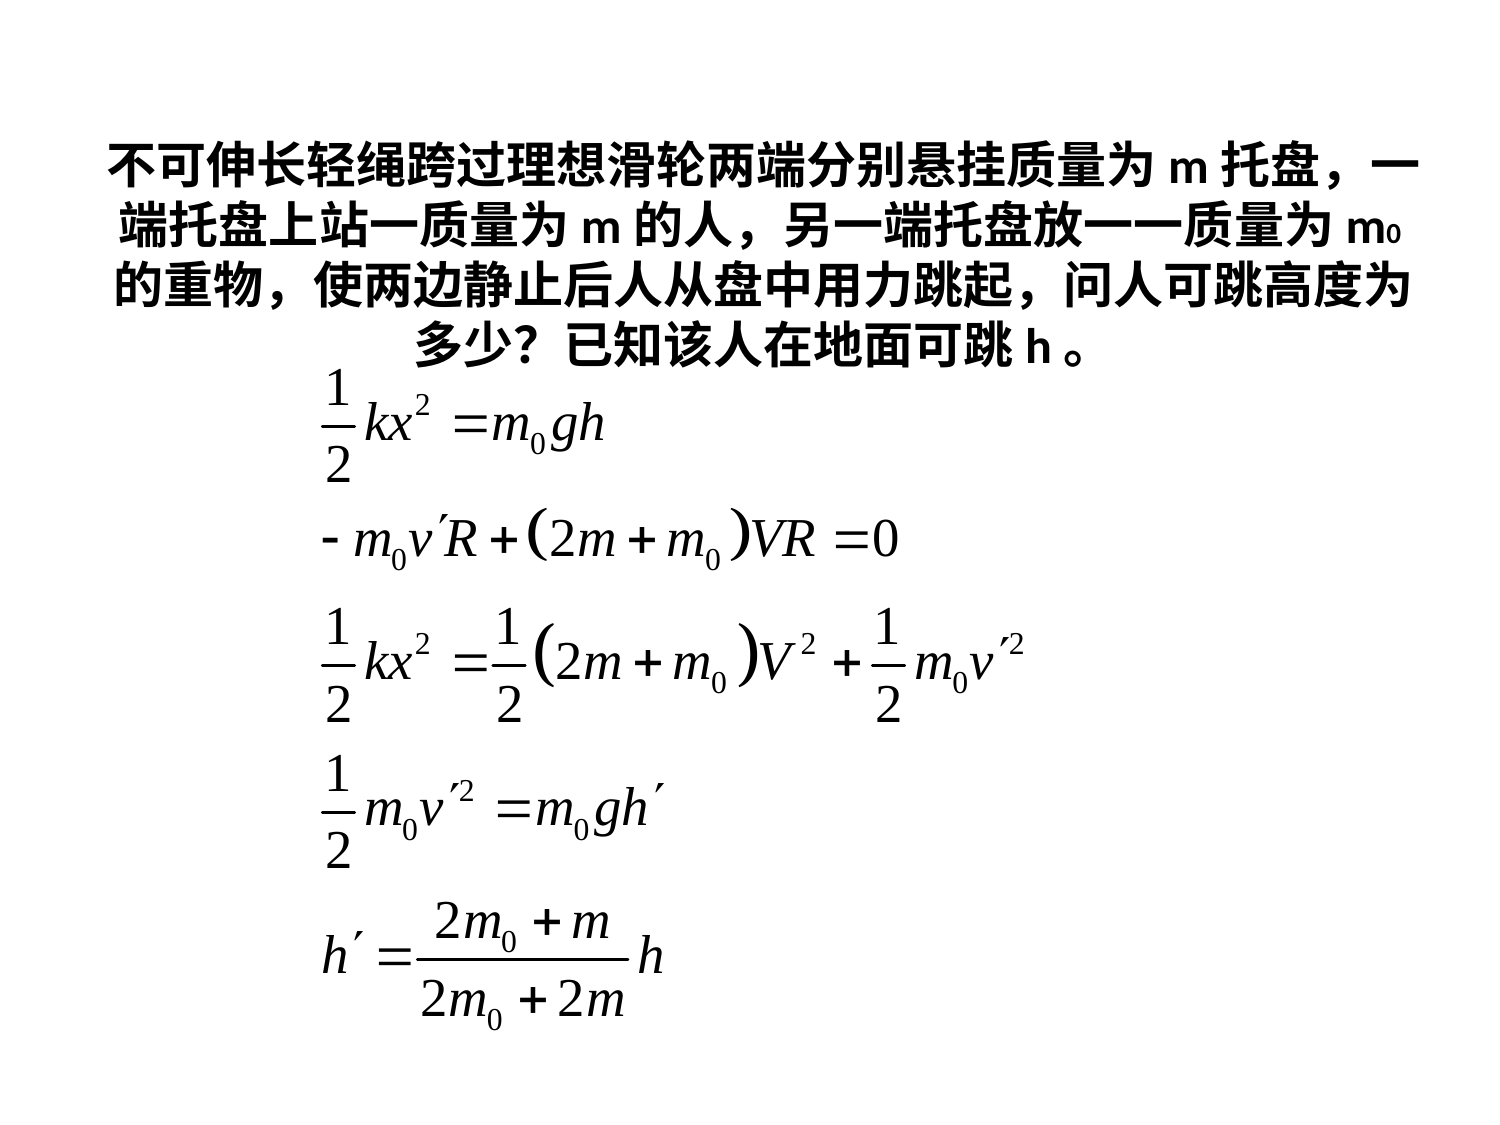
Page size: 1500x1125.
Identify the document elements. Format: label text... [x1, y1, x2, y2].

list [312, 349, 1040, 1041]
title 不可伸长轻绳跨过理想滑轮两端分别悬挂质量为m托盘，一端托盘上站一质量为m的人，另一端托盘放一一质量为m0的重物，使两边静止后人从盘中用力跳起，问人可跳高度为多少？已知该人在地面可跳h。 [88, 137, 1439, 370]
